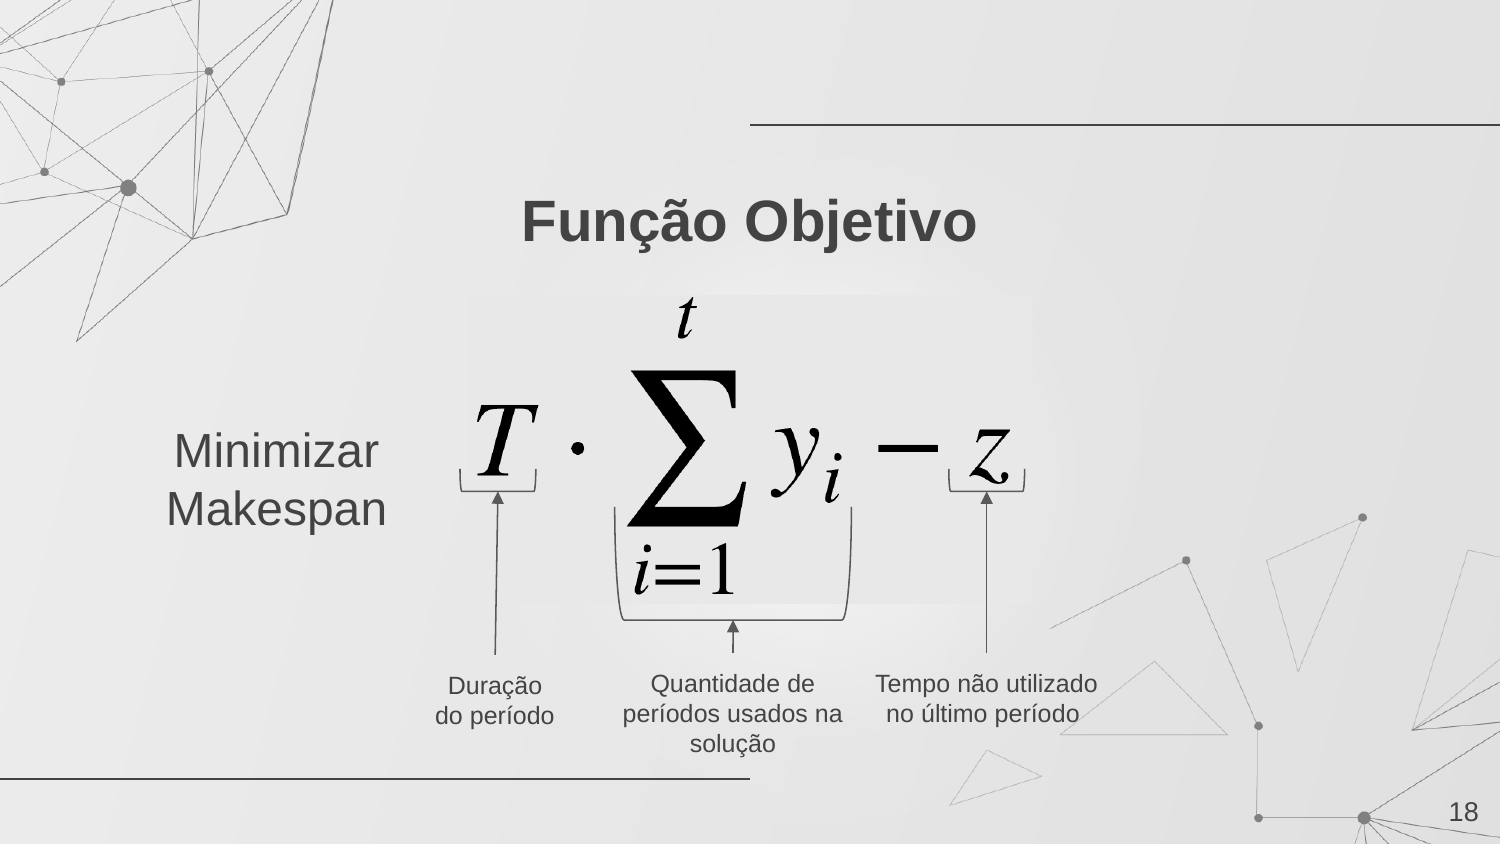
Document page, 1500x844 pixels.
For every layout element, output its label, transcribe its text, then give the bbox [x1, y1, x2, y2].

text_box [416, 468, 574, 767]
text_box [856, 468, 1118, 765]
picture [0, 0, 1500, 844]
title Função Objetivo [432, 156, 1068, 269]
slide_number ‹#› [1403, 779, 1494, 844]
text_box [602, 506, 851, 766]
text_box Minimizar Makespan [139, 404, 415, 550]
